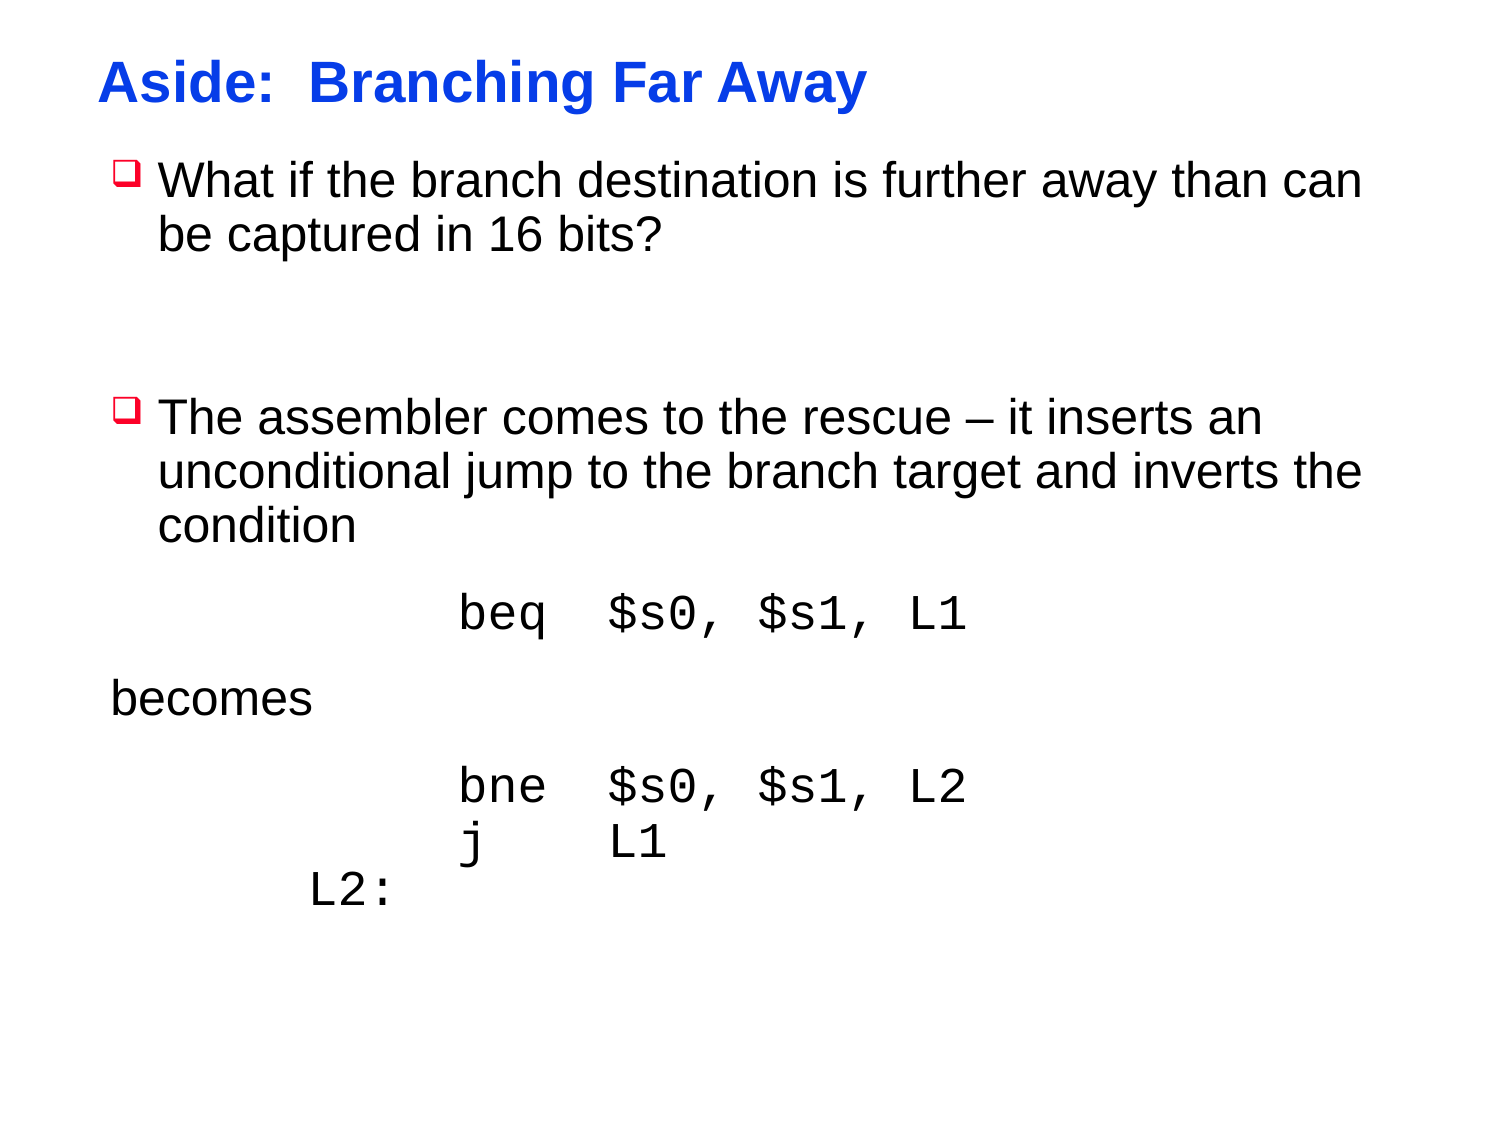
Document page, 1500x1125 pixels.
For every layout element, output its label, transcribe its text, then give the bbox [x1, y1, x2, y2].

title Aside: Branching Far Away [86, 49, 1426, 120]
text_box The assembler comes to the rescue – it inserts an unconditional jump to the branch target and inverts the condition beq $s0, $s1, L1 becomes bne $s0, $s1, L2 j L1 L2: [99, 387, 1388, 913]
list What if the branch destination is further away than can be captured in 16 bits? [99, 149, 1388, 267]
